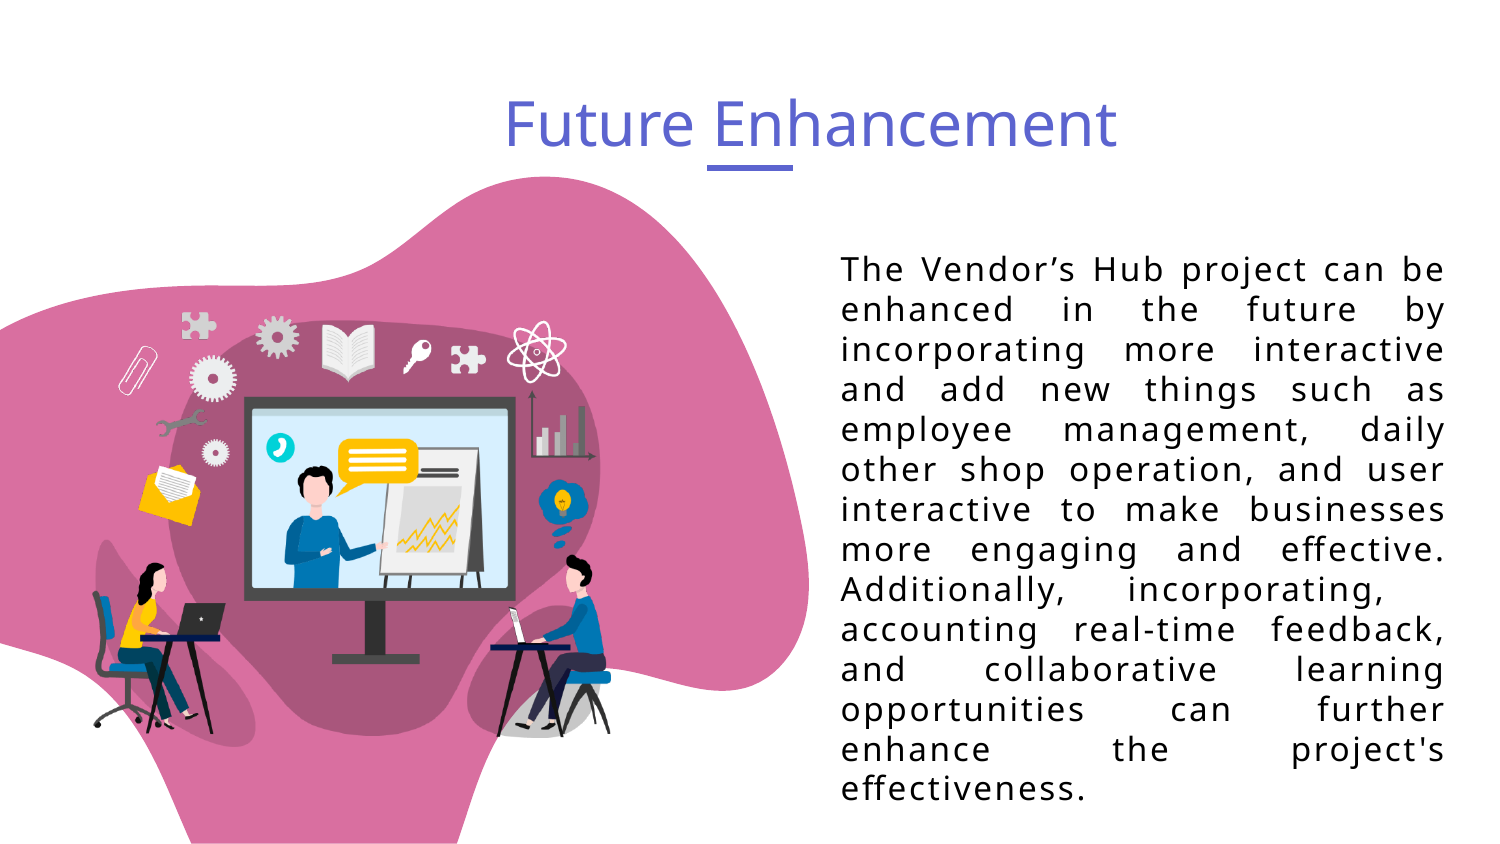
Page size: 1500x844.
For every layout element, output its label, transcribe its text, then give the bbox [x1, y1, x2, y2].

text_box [0, 176, 810, 844]
title Future Enhancement [501, 81, 1152, 225]
text_box The Vendor’s Hub project can be enhanced in the future by incorporating more interactive and add new things such as employee management, daily other shop operation, and user interactive to make businesses more engaging and effective. Additionally, incorporating, accounting real-time feedback, and collaborative learning opportunities can further enhance the project's effectiveness. [838, 246, 1448, 808]
